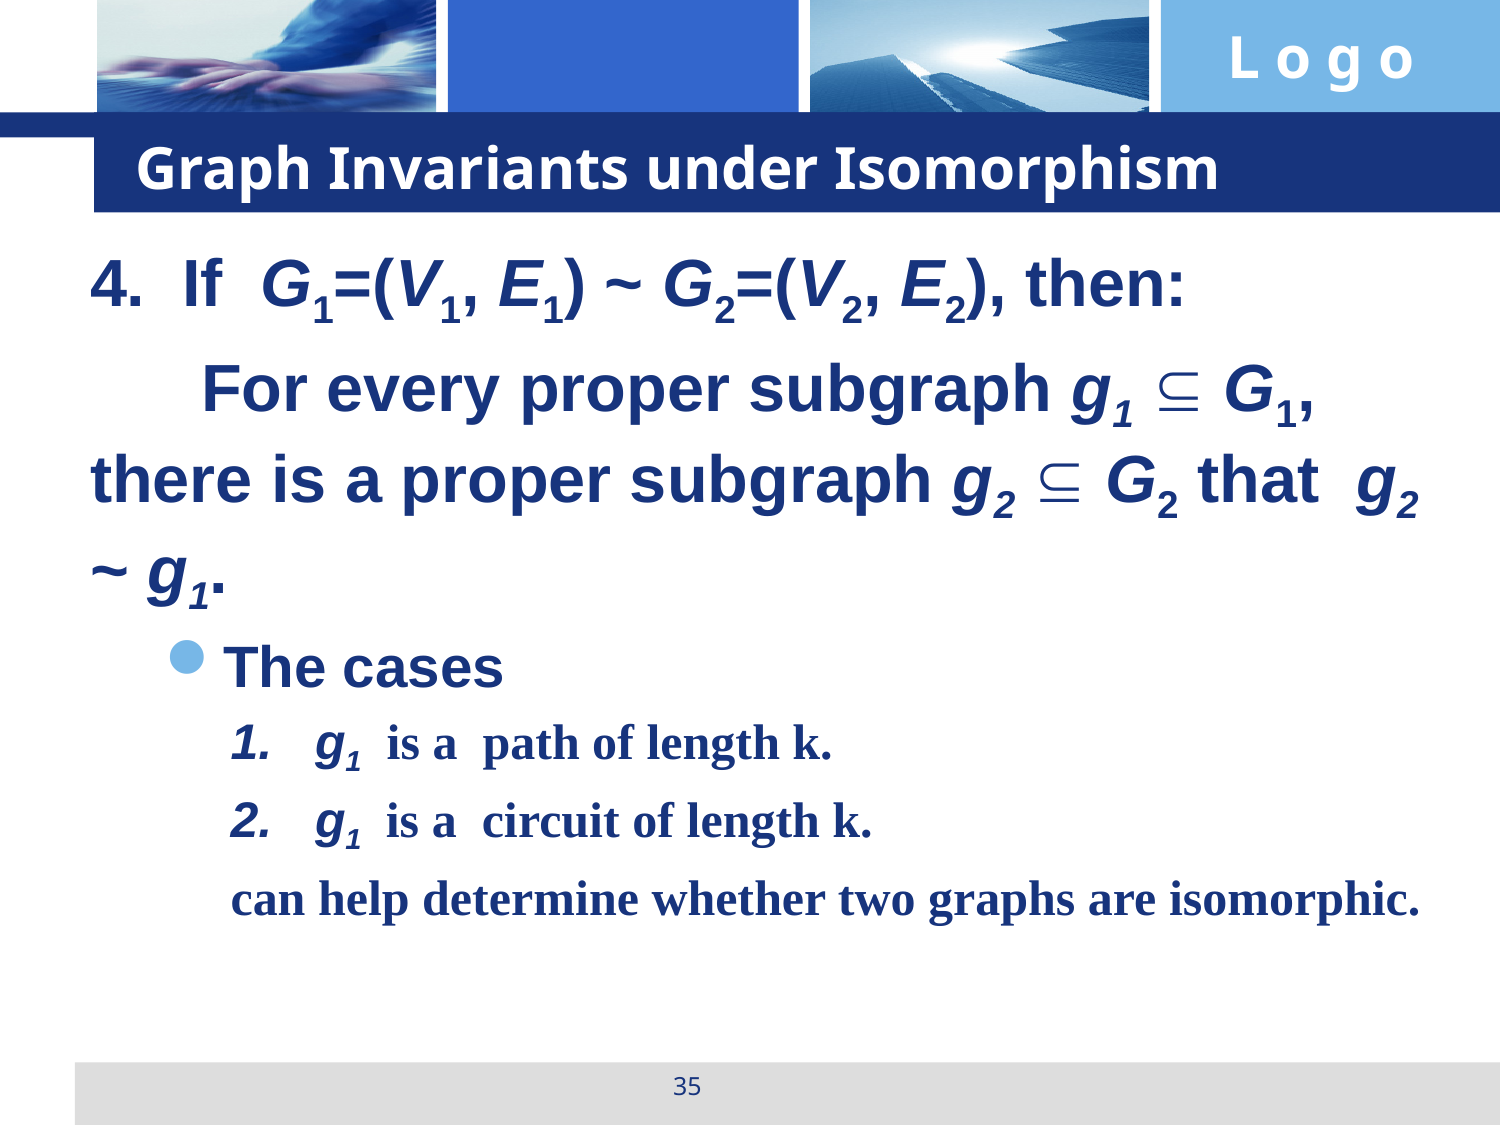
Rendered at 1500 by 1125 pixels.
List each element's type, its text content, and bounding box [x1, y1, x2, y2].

picture [810, 0, 1150, 112]
slide_number 35 [512, 1062, 863, 1116]
list 4. If G1=(V1, E1) ~ G2=(V2, E2), then: For every proper subgraph g1  G1, there is a proper subgraph g2  G2 that g2 ~ g1. The cases g1 is a path of length k. g1 is a circuit of length k. can help determine whether two graphs are isomorphic. [75, 232, 1463, 1034]
title Graph Invariants under Isomorphism [120, 120, 1400, 213]
picture [97, 0, 437, 112]
